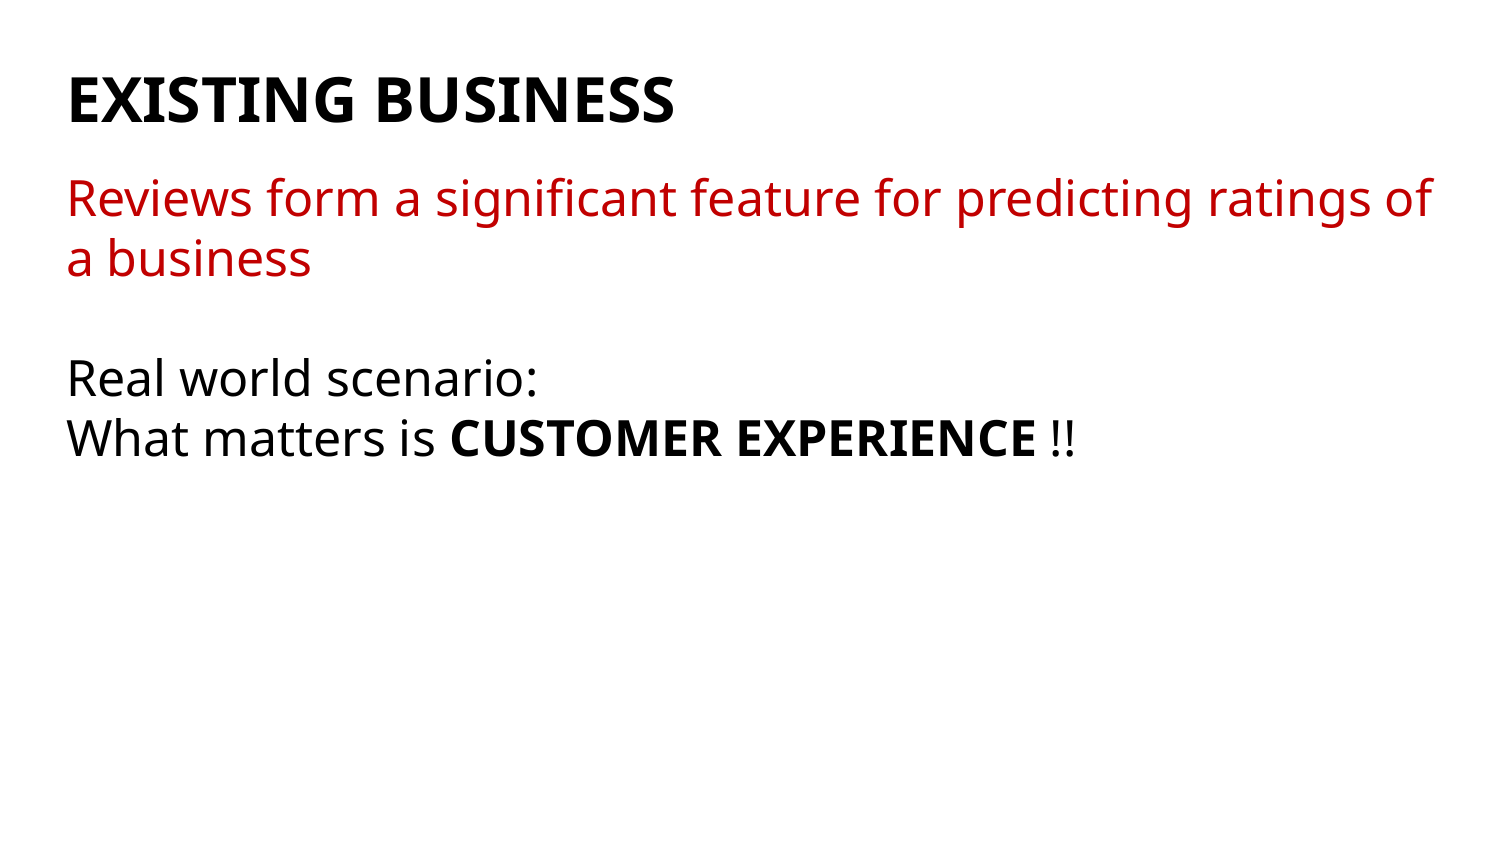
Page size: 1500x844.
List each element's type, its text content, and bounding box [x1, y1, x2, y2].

list Reviews form a significant feature for predicting ratings of a business Real world scenario: What matters is CUSTOMER EXPERIENCE !! [51, 151, 1449, 778]
title EXISTING BUSINESS [51, 45, 1449, 140]
